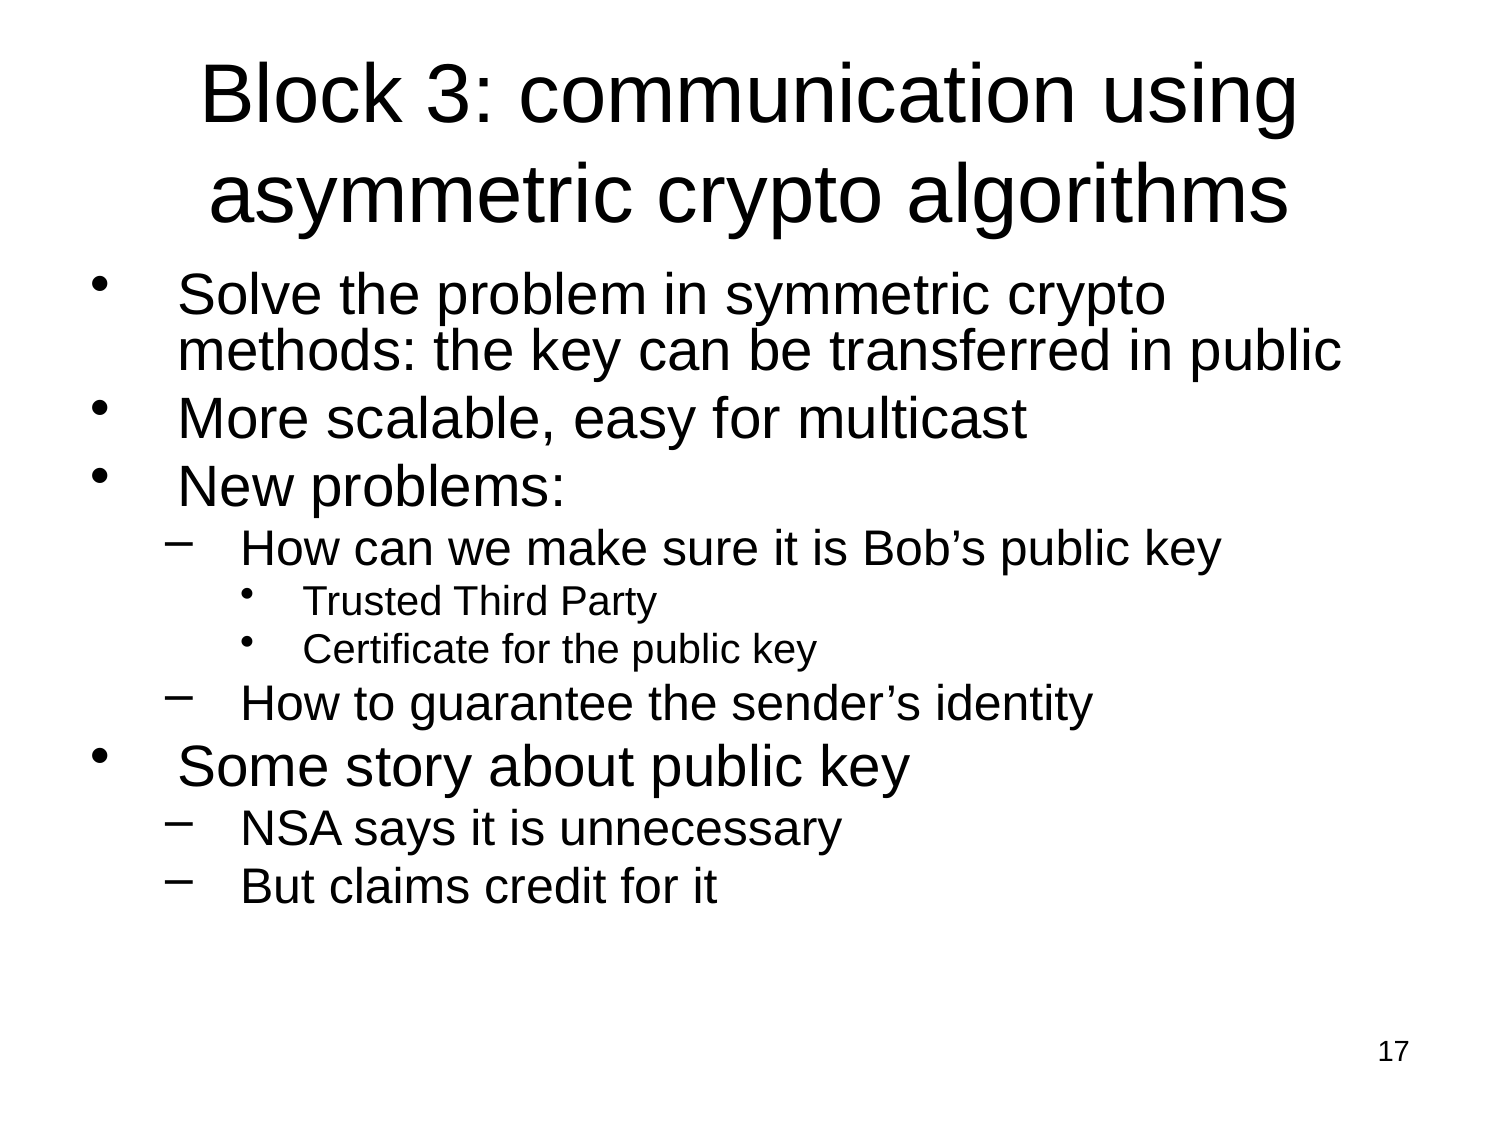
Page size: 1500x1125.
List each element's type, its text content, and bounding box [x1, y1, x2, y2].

list Solve the problem in symmetric crypto methods: the key can be transferred in public More scalable, easy for multicast New problems: How can we make sure it is Bob’s public key Trusted Third Party Certificate for the public key How to guarantee the sender’s identity Some story about public key NSA says it is unnecessary But claims credit for it [75, 262, 1425, 1005]
title Block 3: communication using asymmetric crypto algorithms [75, 45, 1425, 233]
slide_number 17 [1074, 1024, 1425, 1103]
